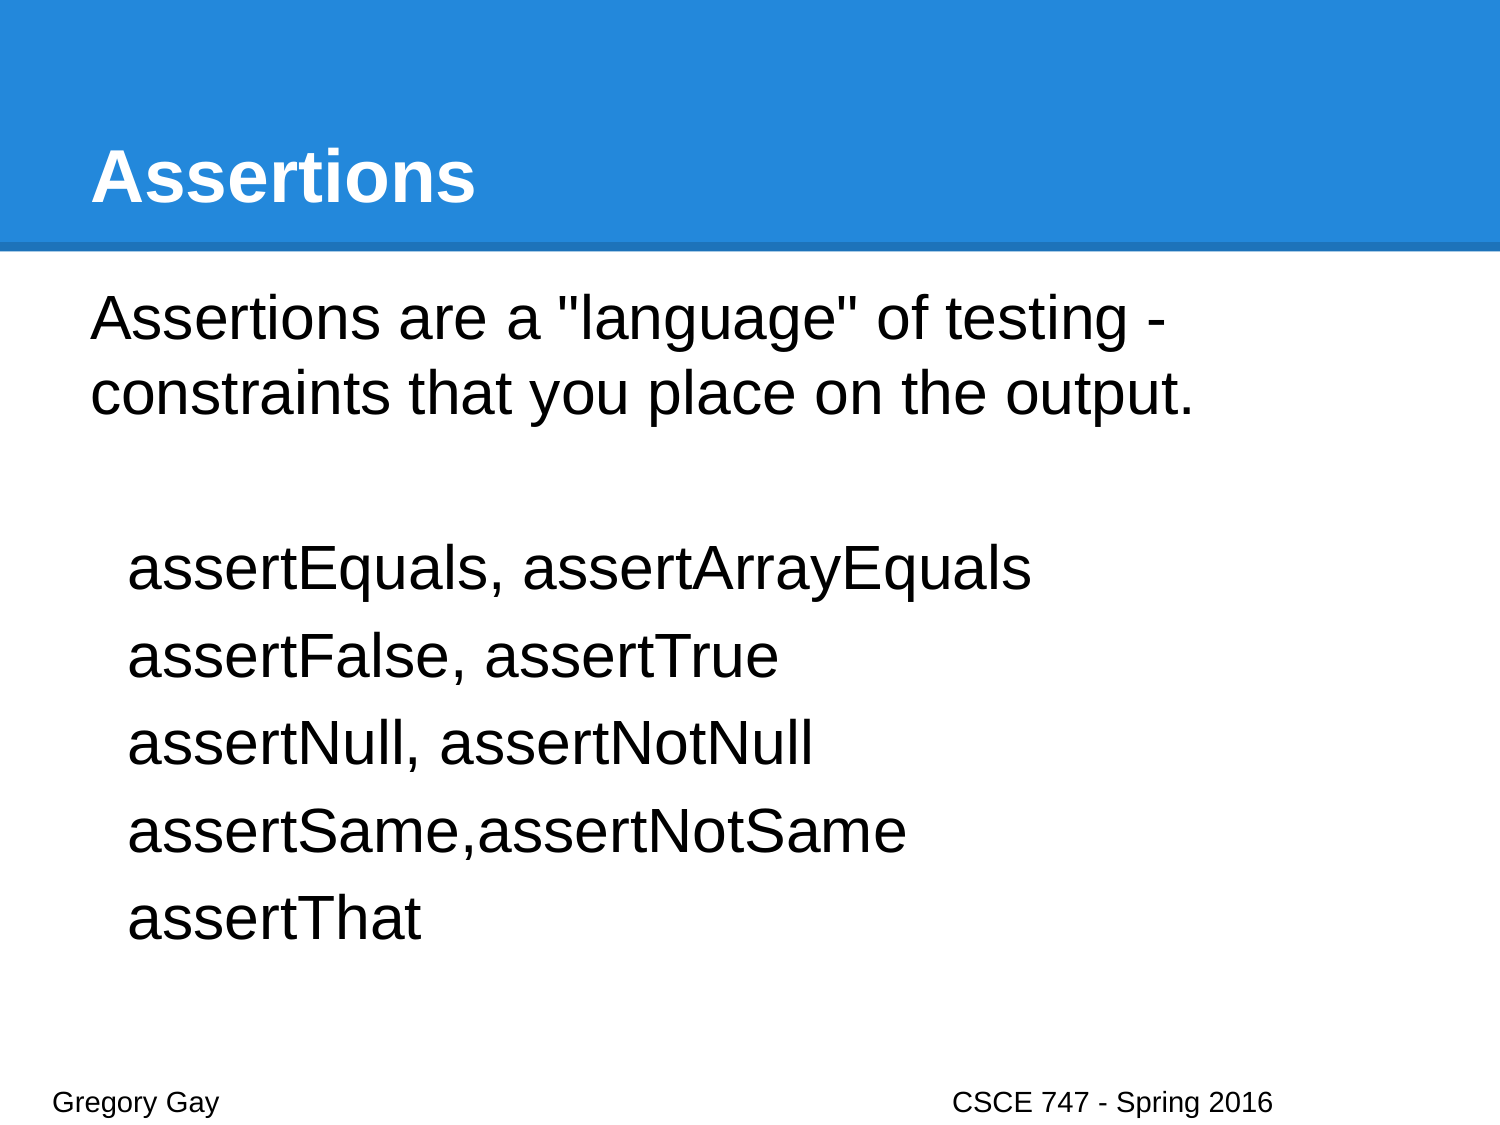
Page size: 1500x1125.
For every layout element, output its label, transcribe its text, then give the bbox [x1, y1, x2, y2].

title Assertions [75, 45, 1425, 233]
list Assertions are a "language" of testing - constraints that you place on the output. assertEquals, assertArrayEquals assertFalse, assertTrue assertNull, assertNotNull assertSame,assertNotSame assertThat [75, 262, 1425, 1068]
text_box Gregory Gay CSCE 747 - Spring 2016 15 [37, 1068, 1463, 1114]
